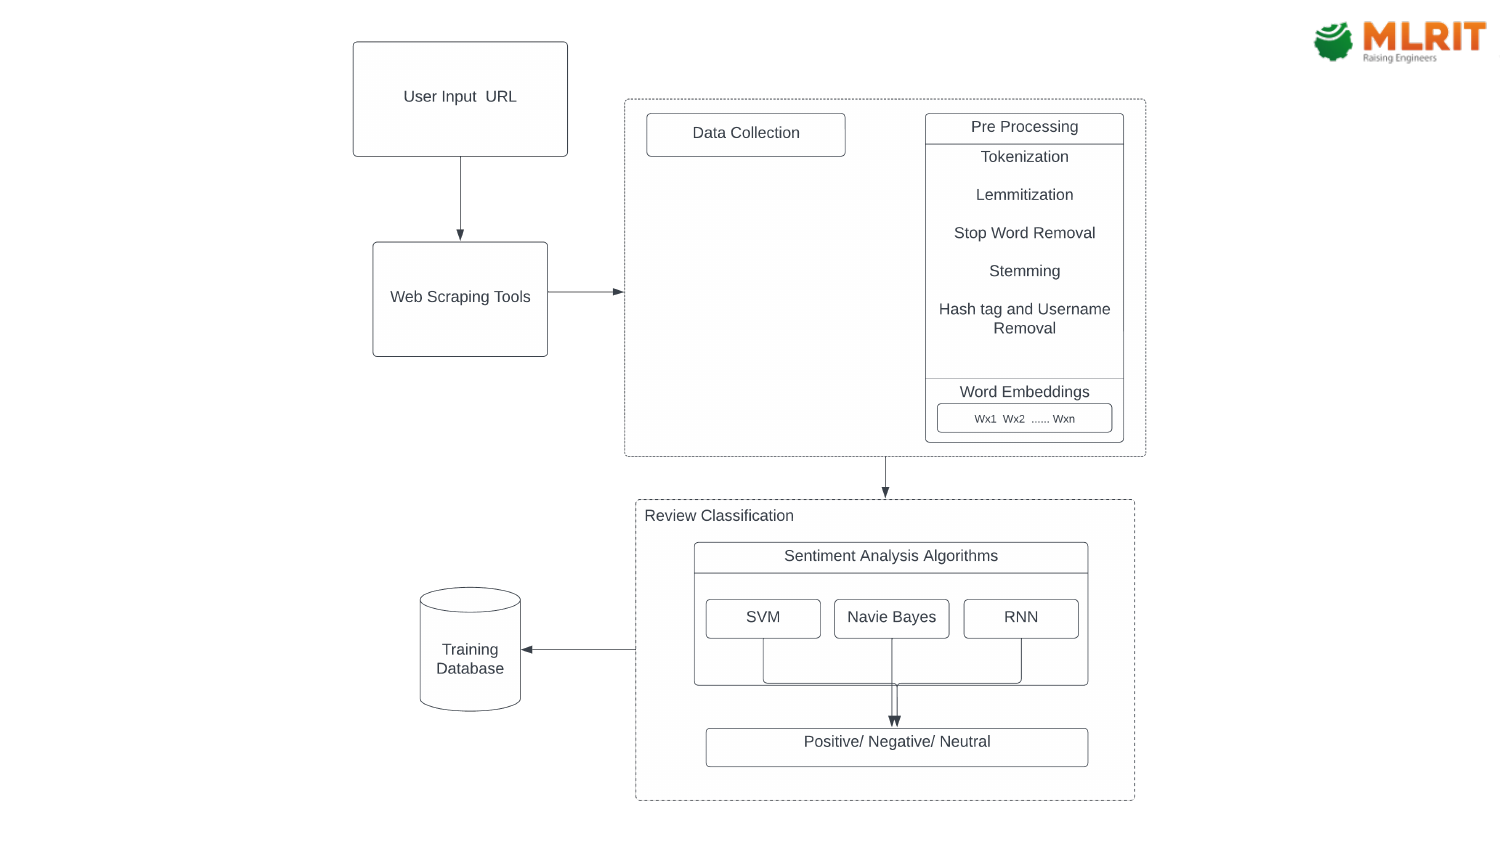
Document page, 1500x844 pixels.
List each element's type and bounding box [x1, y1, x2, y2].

picture [310, 0, 1190, 844]
picture [1299, 8, 1500, 75]
